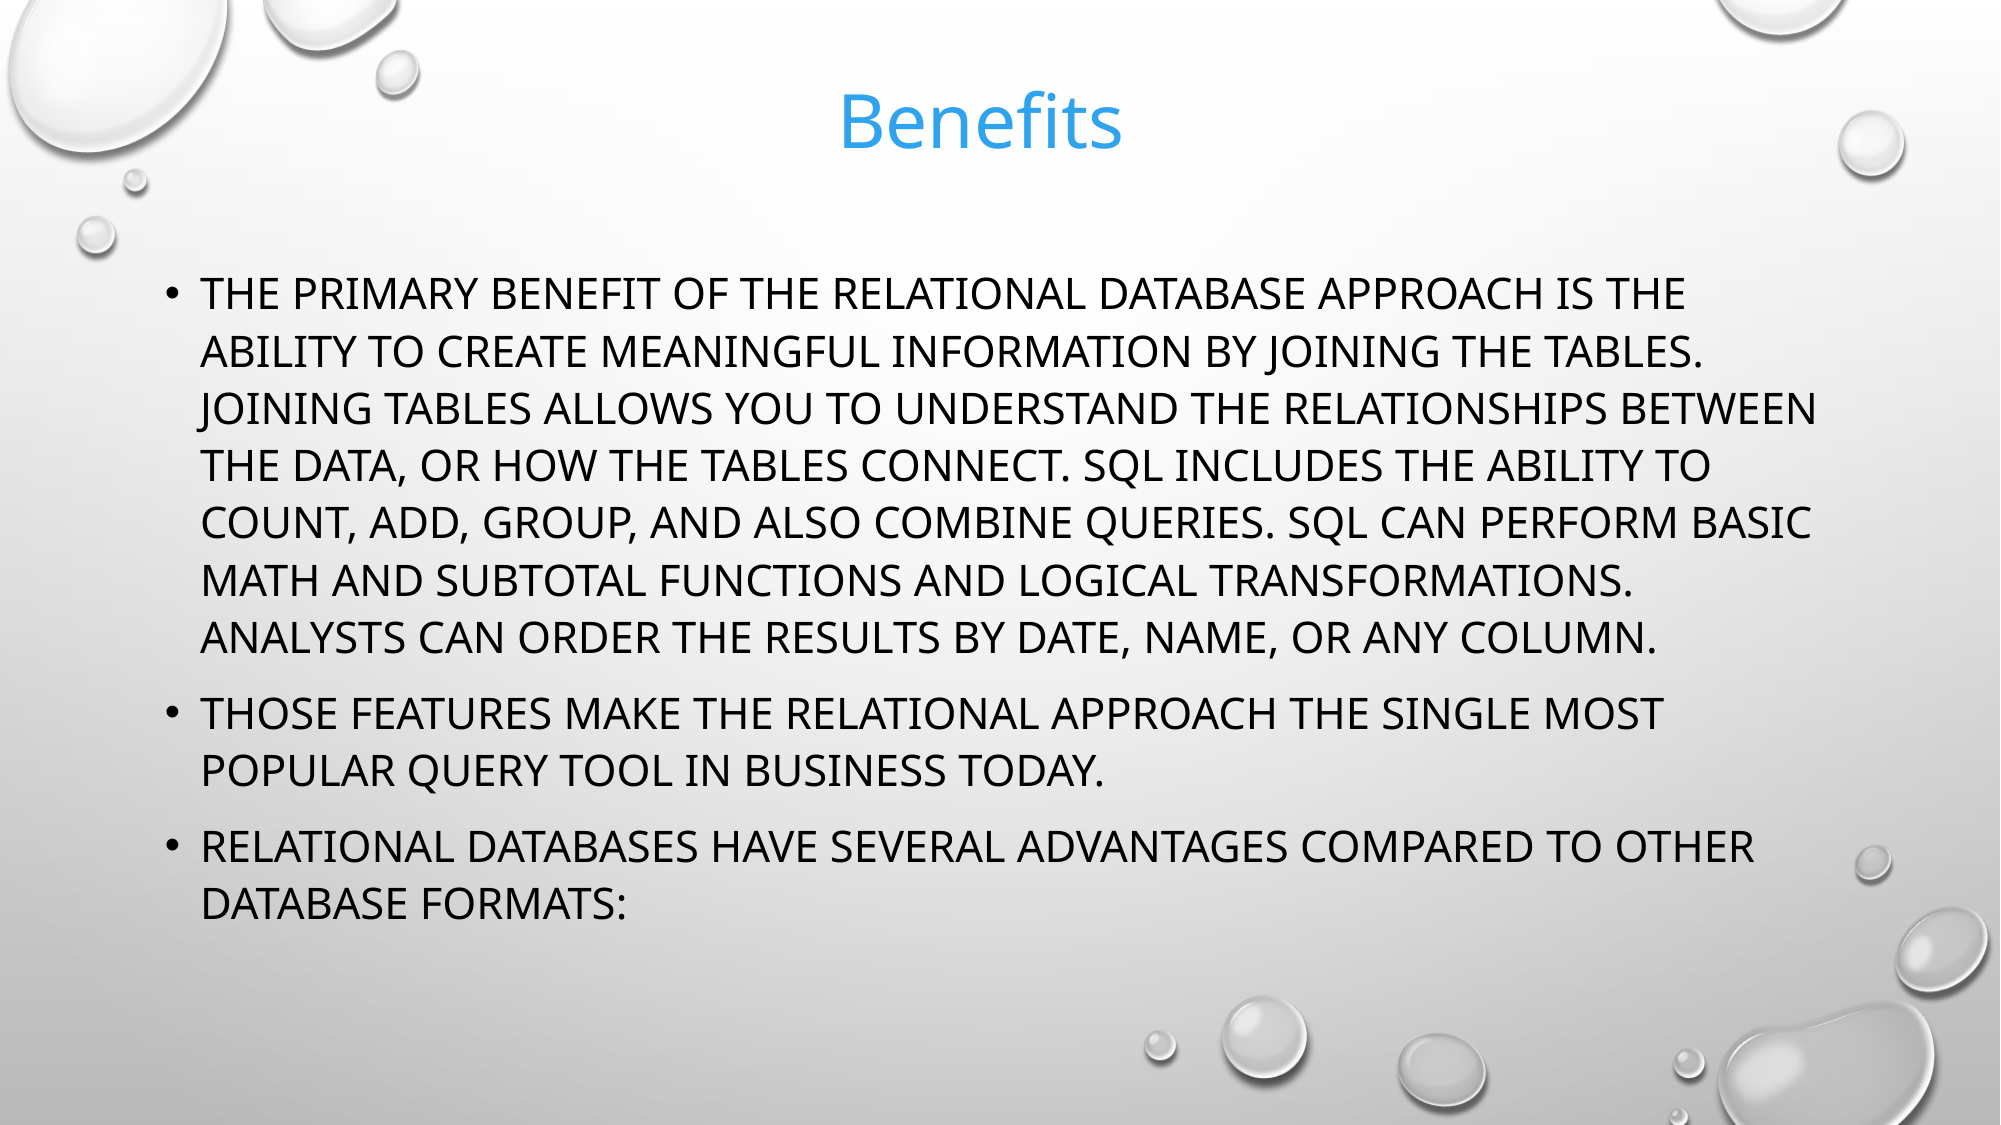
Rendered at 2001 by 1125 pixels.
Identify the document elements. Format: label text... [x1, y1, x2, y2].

title Benefits [130, 38, 1832, 300]
list The primary benefit of the relational database approach is the ability to create meaningful information by joining the tables. Joining tables allows you to understand the relationships between the data, or how the tables connect. SQL includes the ability to count, add, group, and also combine queries. SQL can perform basic math and subtotal functions and logical transformations. Analysts can order the results by date, name, or any column. Those features make the relational approach the single most popular query tool in business today. Relational databases have several advantages compared to other database formats: [149, 253, 1850, 950]
picture [0, 0, 2000, 1125]
